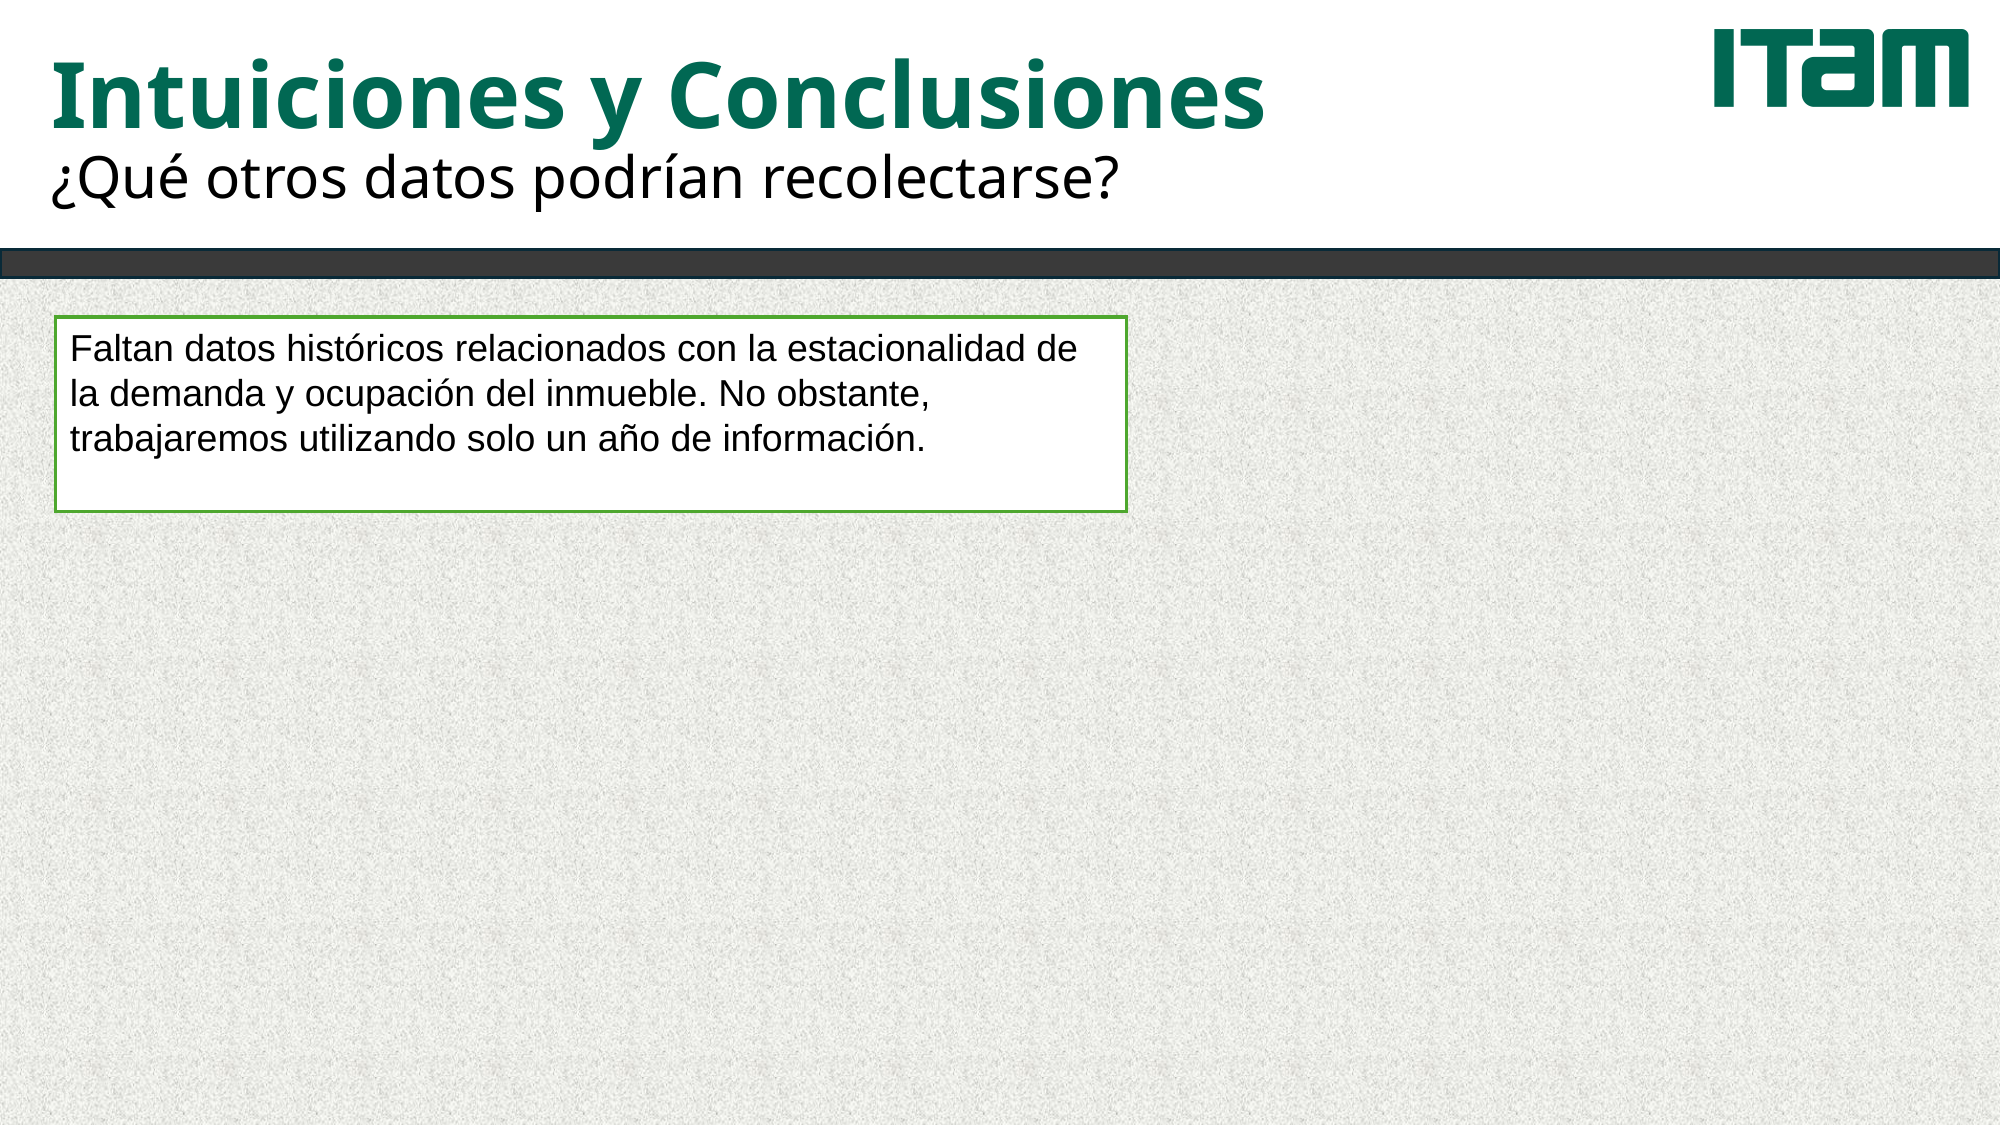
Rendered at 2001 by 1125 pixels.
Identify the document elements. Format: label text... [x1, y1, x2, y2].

text_box [0, 248, 2000, 279]
text_box Faltan datos históricos relacionados con la estacionalidad de la demanda y ocupación del inmueble. No obstante, trabajaremos utilizando solo un año de información. [54, 315, 1128, 513]
picture [1692, 11, 1990, 125]
text_box [0, 279, 2000, 1125]
title Intuiciones y Conclusiones ¿Qué otros datos podrían recolectarse? [36, 21, 1762, 239]
